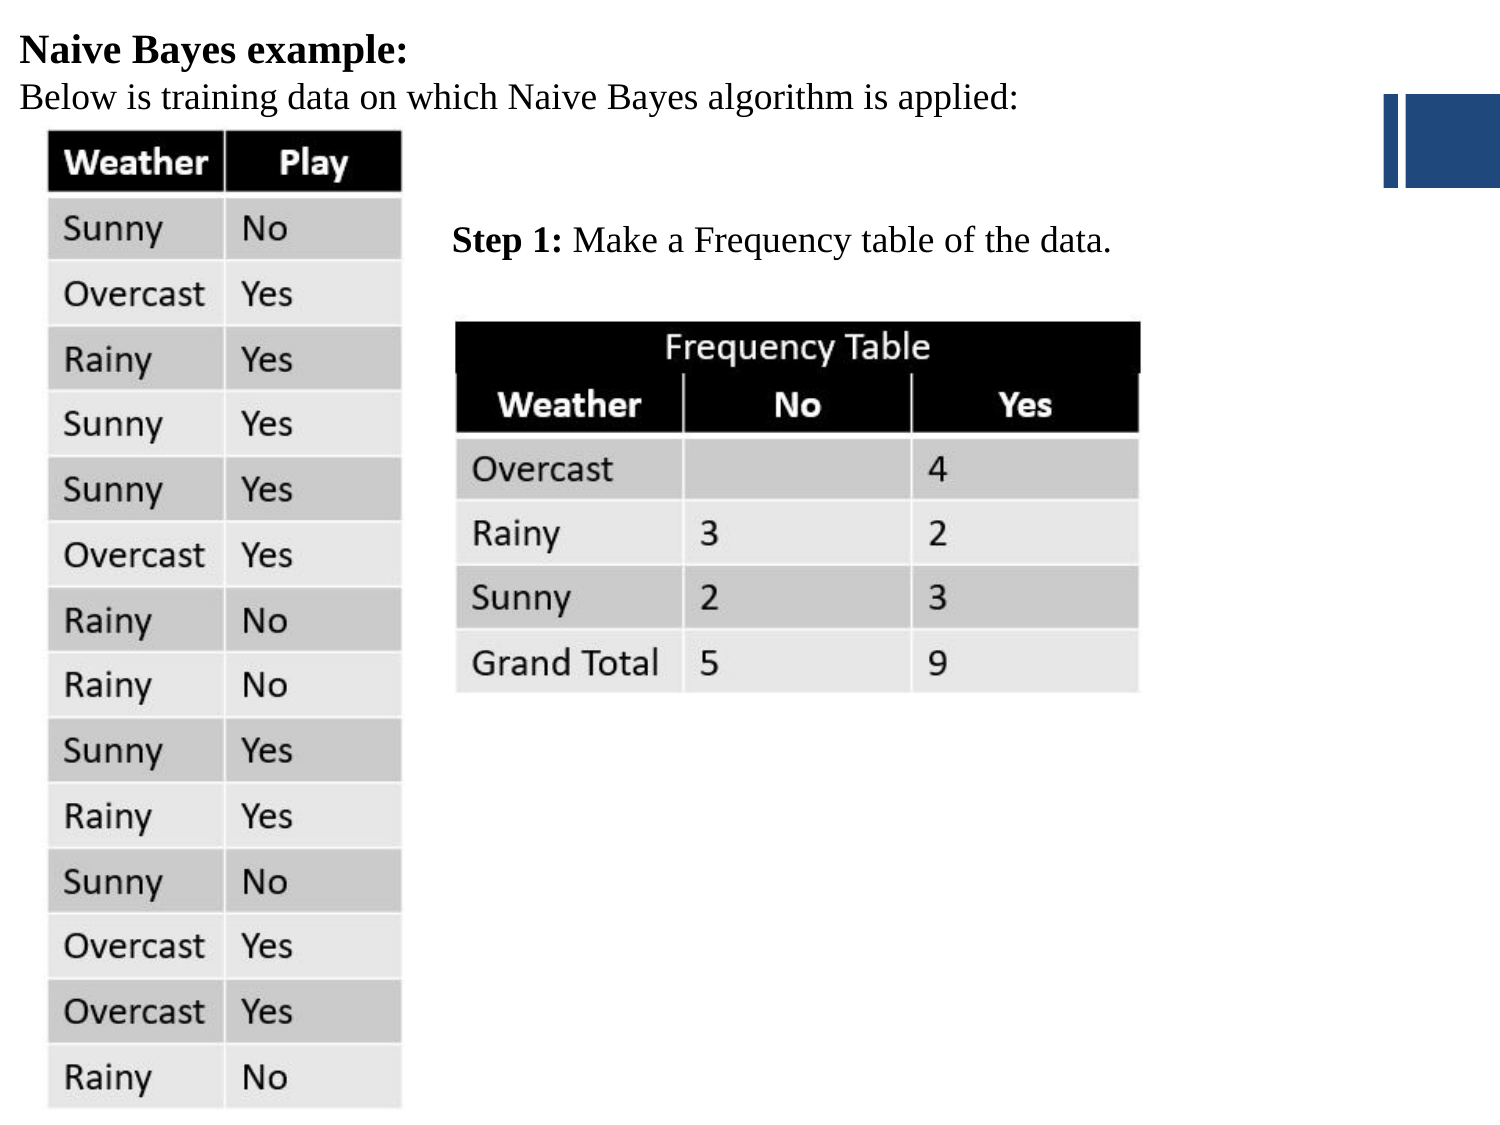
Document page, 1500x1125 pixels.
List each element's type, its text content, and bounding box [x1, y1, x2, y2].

text_box Step 1: Make a Frequency table of the data. [437, 208, 1270, 268]
text_box Naive Bayes example: Below is training data on which Naive Bayes algorithm is applied: [4, 14, 1187, 125]
picture [454, 313, 1145, 697]
picture [40, 124, 406, 1111]
